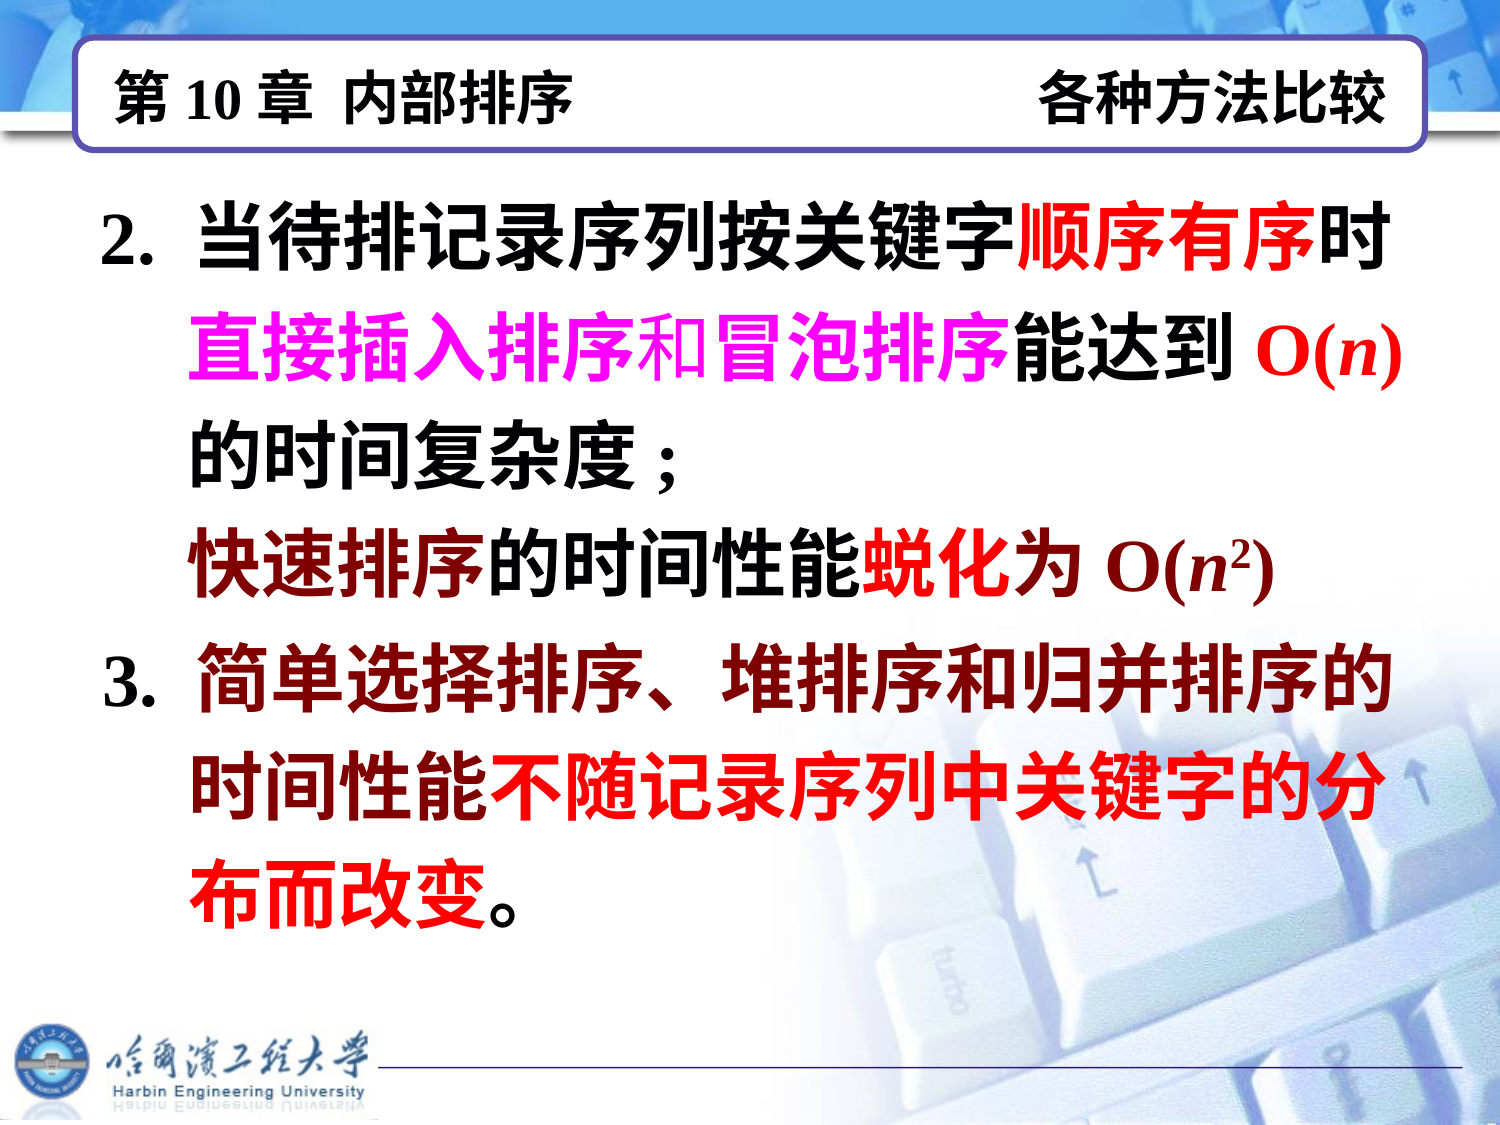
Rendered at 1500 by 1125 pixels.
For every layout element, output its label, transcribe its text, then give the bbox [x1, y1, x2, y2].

text_box 2. 当待排记录序列按关键字顺序有序时 [84, 145, 1413, 287]
text_box 3. 简单选择排序、堆排序和归并排序的 时间性能不随记录序列中关键字的分 布而改变。 [87, 614, 1450, 945]
picture [0, 0, 1500, 1125]
title 第10章 内部排序 各种方法比较 [75, 50, 1425, 143]
text_box 直接插入排序和冒泡排序能达到O(n) 的时间复杂度; 快速排序的时间性能蜕化为O(n2) [87, 274, 1450, 614]
